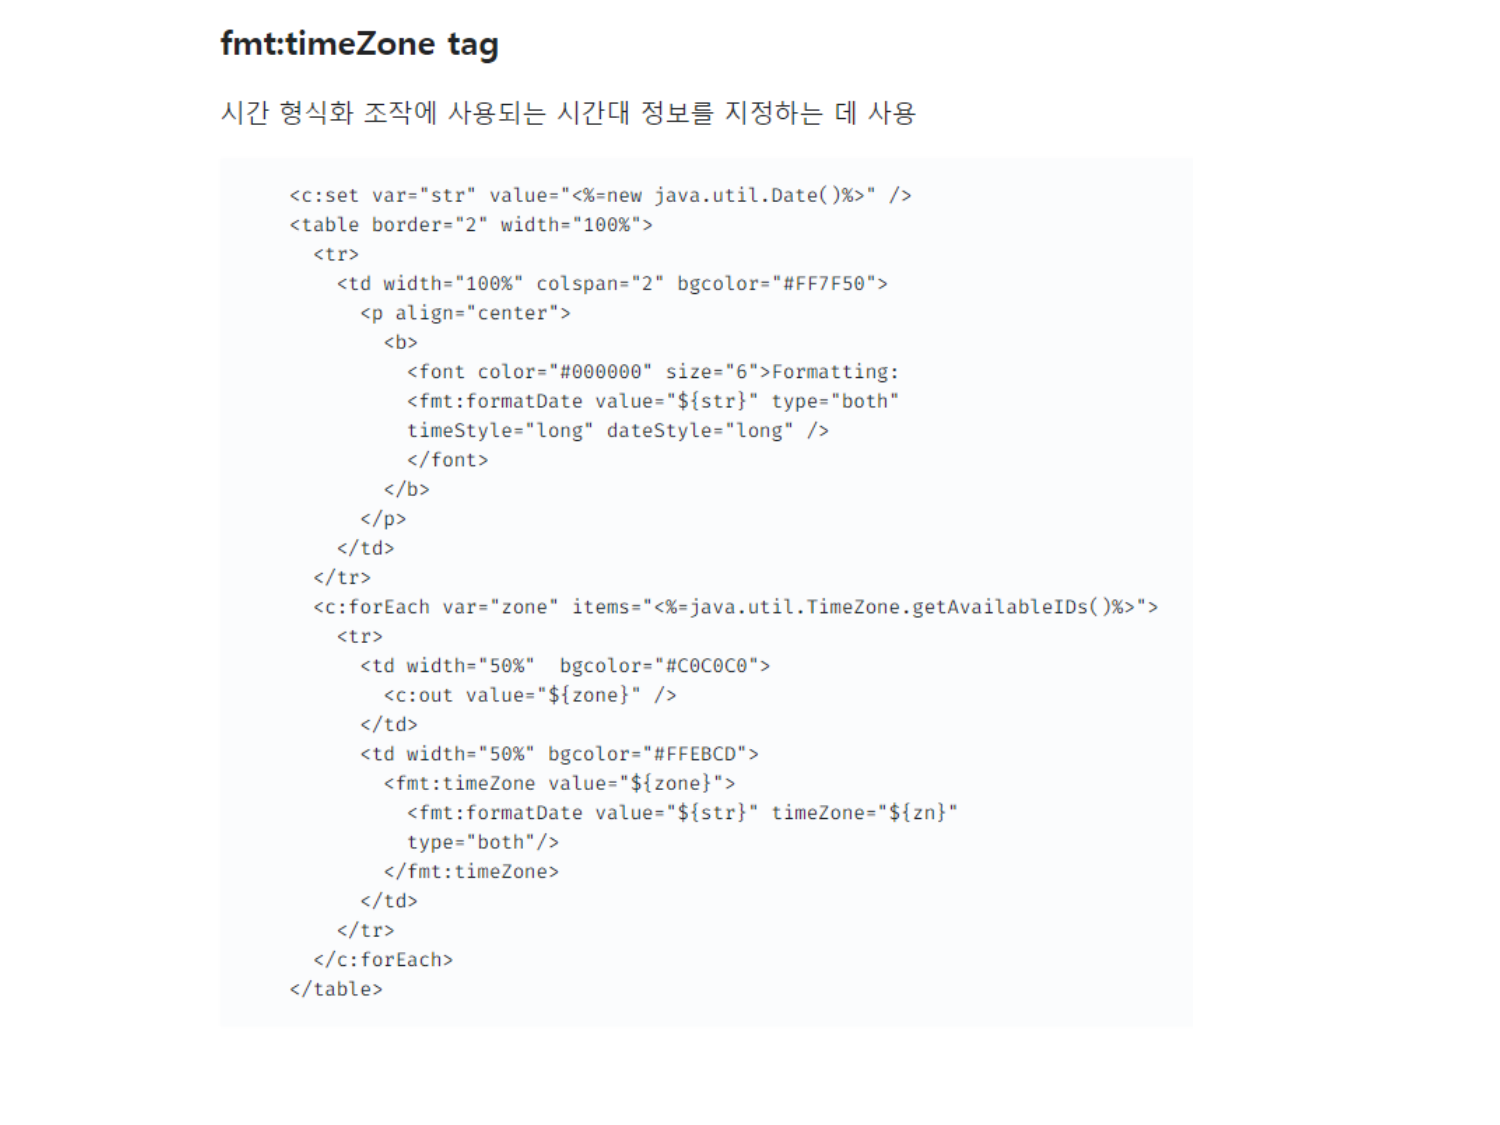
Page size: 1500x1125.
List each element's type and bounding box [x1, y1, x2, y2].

picture [182, 0, 1194, 1036]
